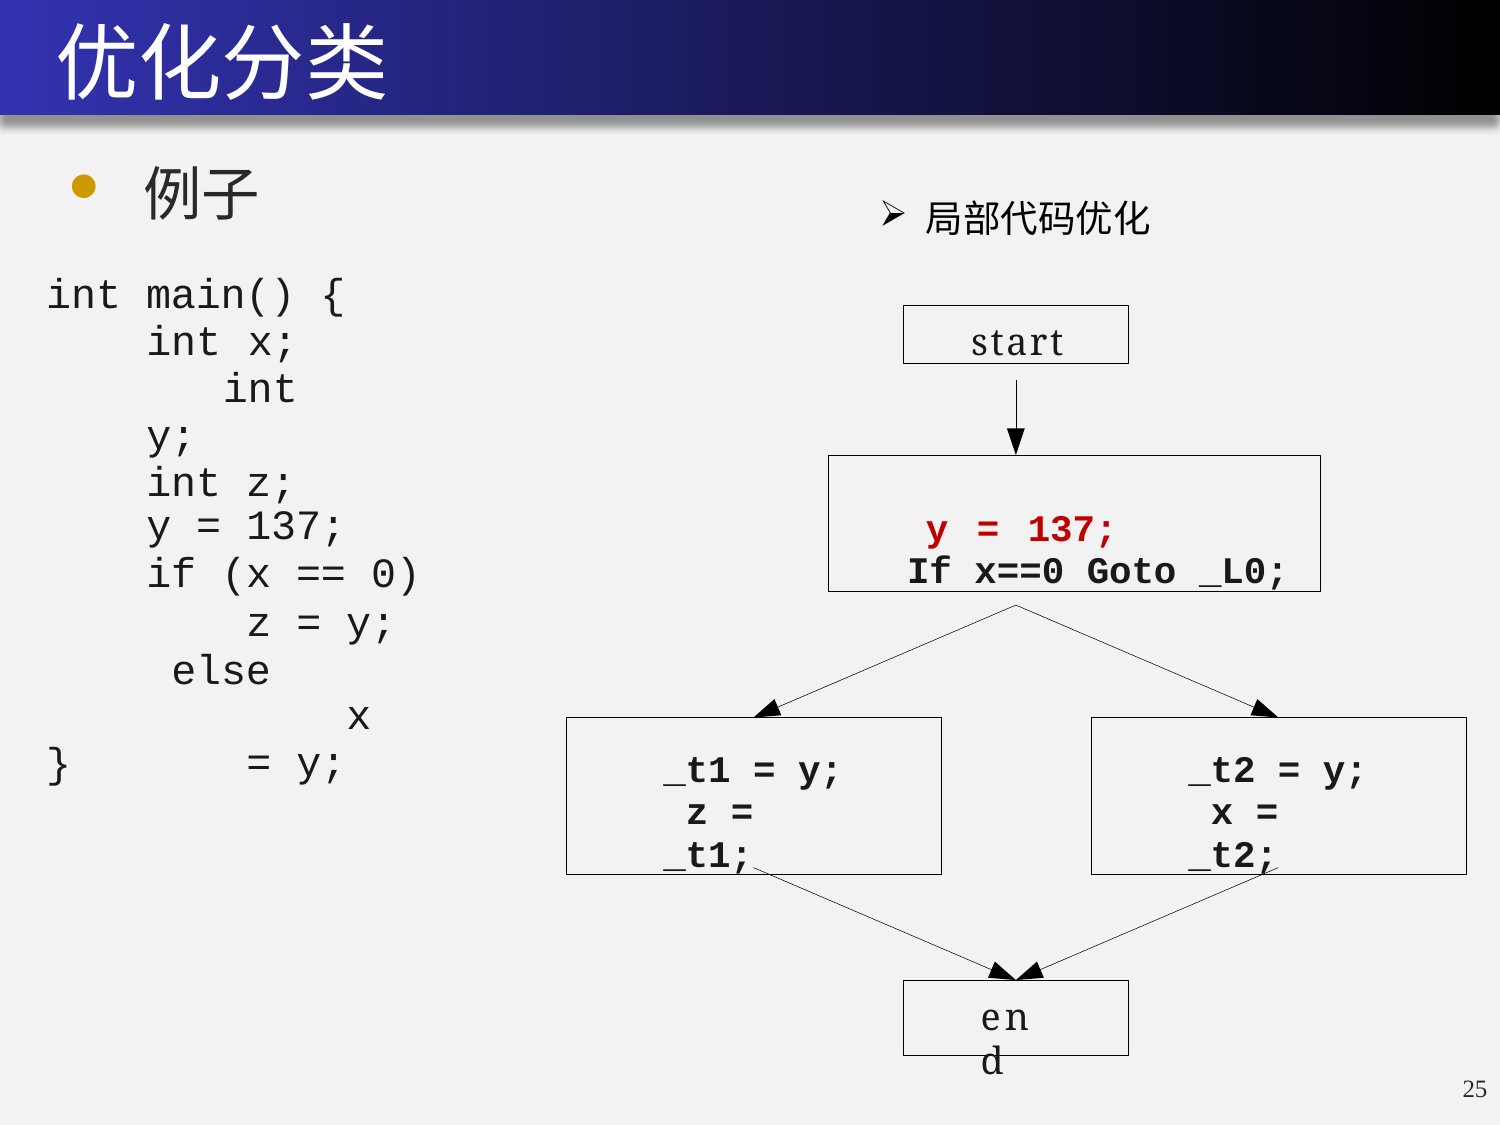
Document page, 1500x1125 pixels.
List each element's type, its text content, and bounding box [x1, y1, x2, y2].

text_box int main() { int x; int y; int z; [44, 265, 349, 507]
text_box start [903, 305, 1129, 364]
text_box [753, 604, 1279, 718]
text_box y = 137; If x==0 Goto _L0; [828, 455, 1321, 591]
text_box 例子 [66, 149, 550, 227]
text_box _t2 = y; x = _t2; [1090, 717, 1466, 875]
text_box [1006, 379, 1026, 456]
text_box 优化分类 [53, 8, 1141, 111]
text_box } [44, 733, 74, 786]
text_box _t1 = y; z = _t1; [565, 717, 941, 875]
text_box 局部代码优化 [660, 165, 1437, 248]
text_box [752, 867, 1279, 1056]
text_box end [978, 1065, 1054, 1083]
text_box y = 137; if (x == 0) z = y; else x = y; [144, 497, 424, 785]
slide_number 24 [1431, 1077, 1500, 1103]
